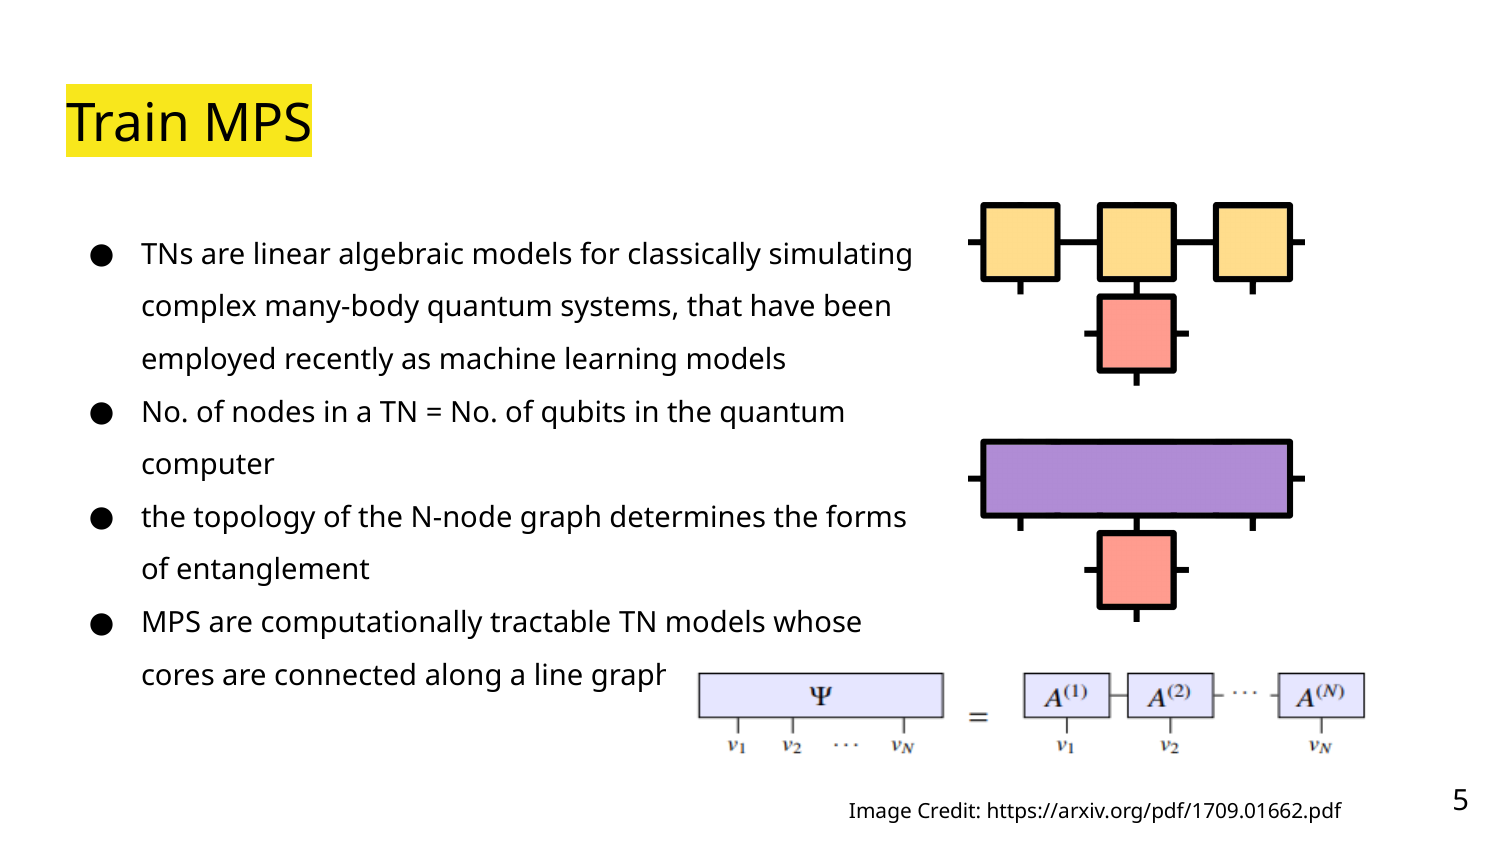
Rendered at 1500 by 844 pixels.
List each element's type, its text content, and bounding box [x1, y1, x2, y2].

picture [968, 202, 1305, 622]
title Train MPS [51, 72, 1449, 167]
slide_number ‹#› [1394, 769, 1484, 834]
picture [666, 656, 1374, 769]
list TNs are linear algebraic models for classically simulating complex many-body quantum systems, that have been employed recently as machine learning models No. of nodes in a TN = No. of qubits in the quantum computer the topology of the N-node graph determines the forms of entanglement MPS are computationally tractable TN models whose cores are connected along a line graph [51, 202, 954, 750]
text_box Image Credit: https://arxiv.org/pdf/1709.01662.pdf [833, 784, 1439, 836]
